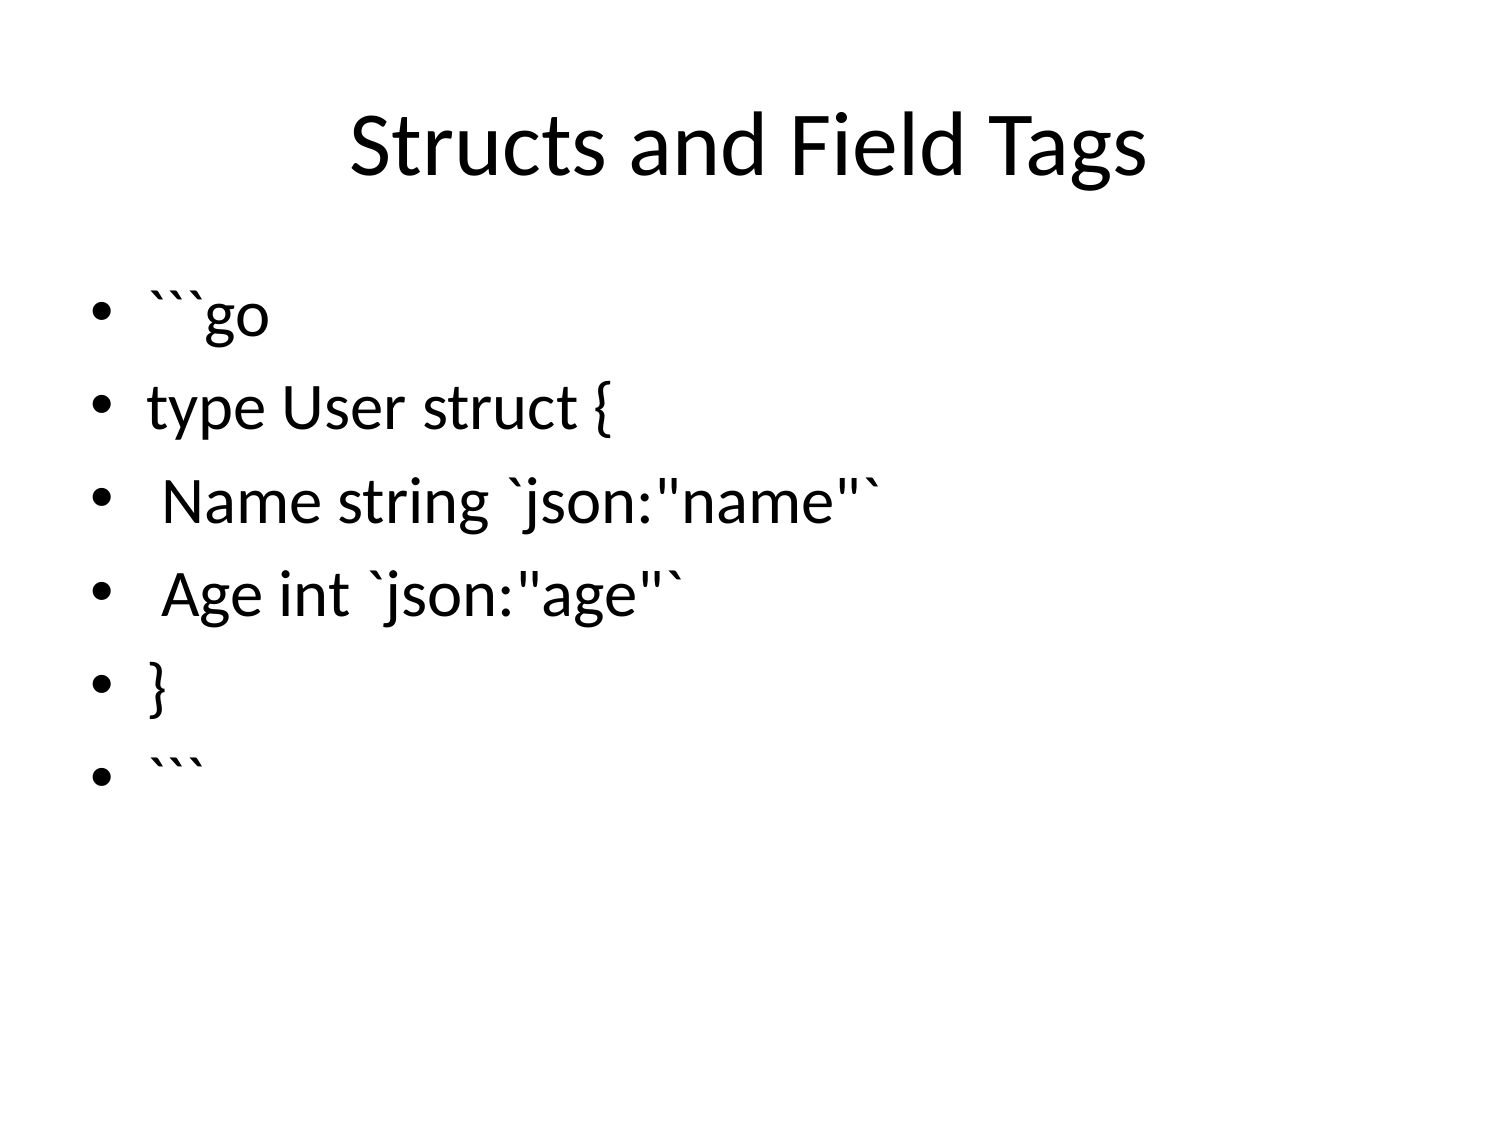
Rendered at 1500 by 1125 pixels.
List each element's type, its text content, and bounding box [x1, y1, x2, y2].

title Structs and Field Tags [75, 45, 1425, 233]
list ```go type User struct { Name string `json:"name"` Age int `json:"age"` } ``` [75, 262, 1425, 1005]
